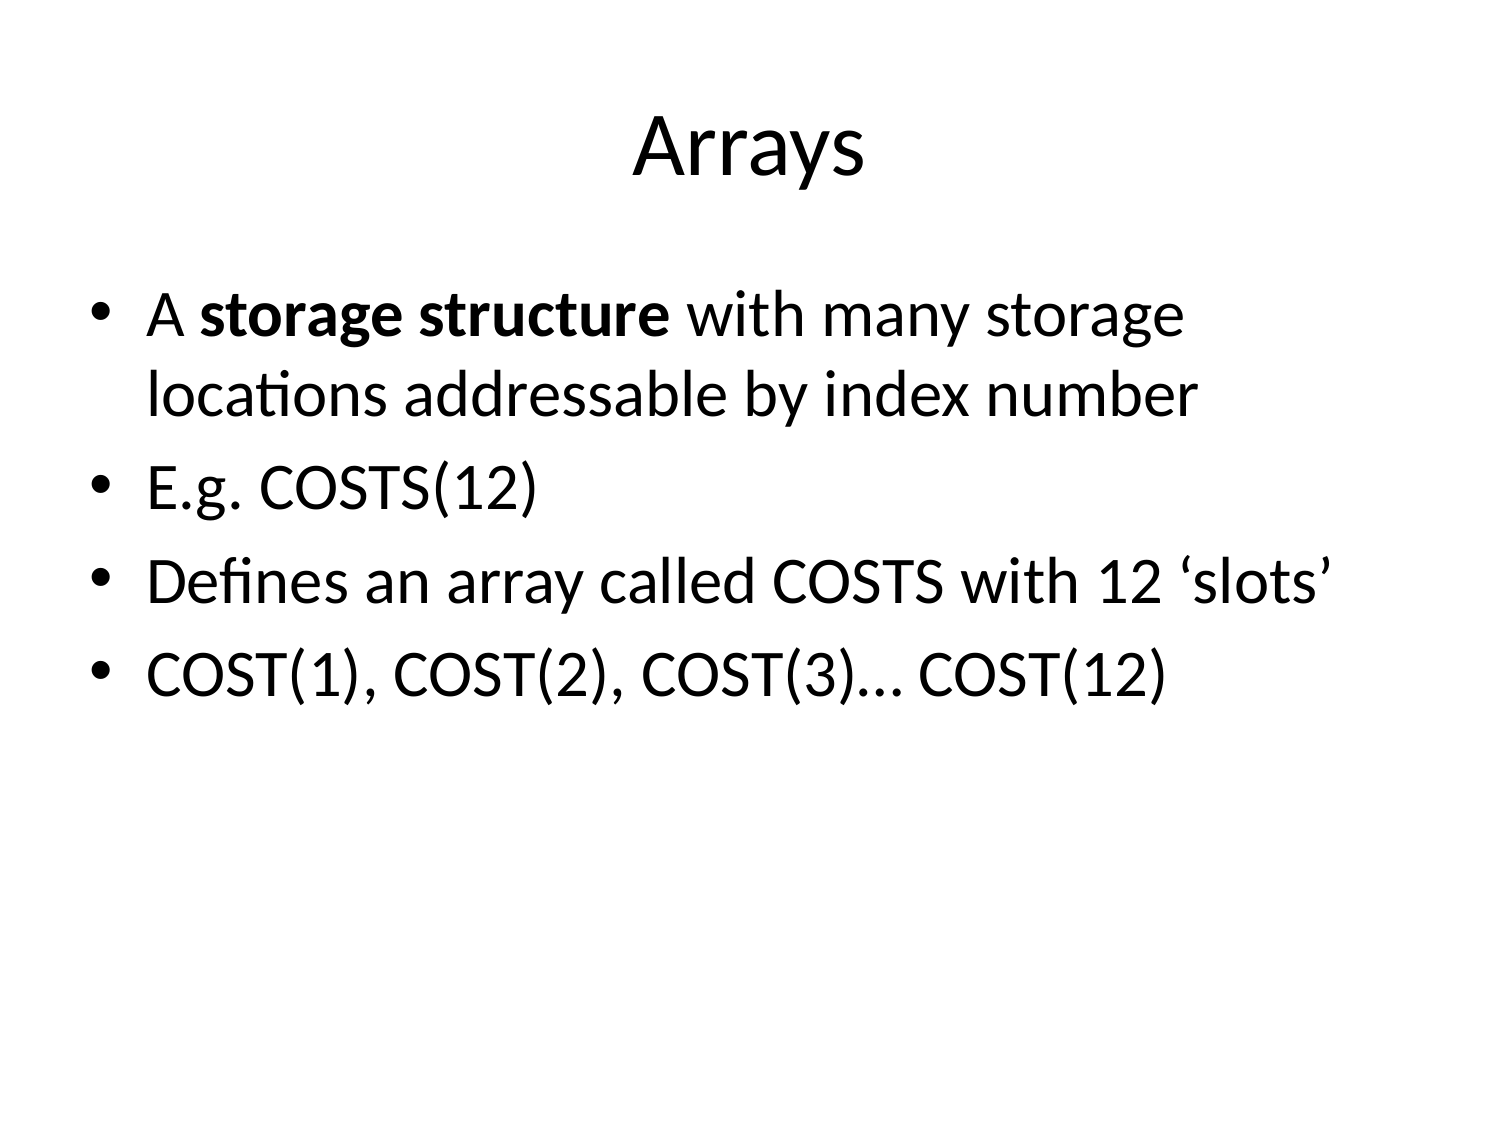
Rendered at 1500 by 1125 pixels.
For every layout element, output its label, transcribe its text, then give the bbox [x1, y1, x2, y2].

list A storage structure with many storage locations addressable by index number E.g. COSTS(12) Defines an array called COSTS with 12 ‘slots’ COST(1), COST(2), COST(3)… COST(12) [75, 262, 1425, 1005]
title Arrays [75, 45, 1425, 233]
